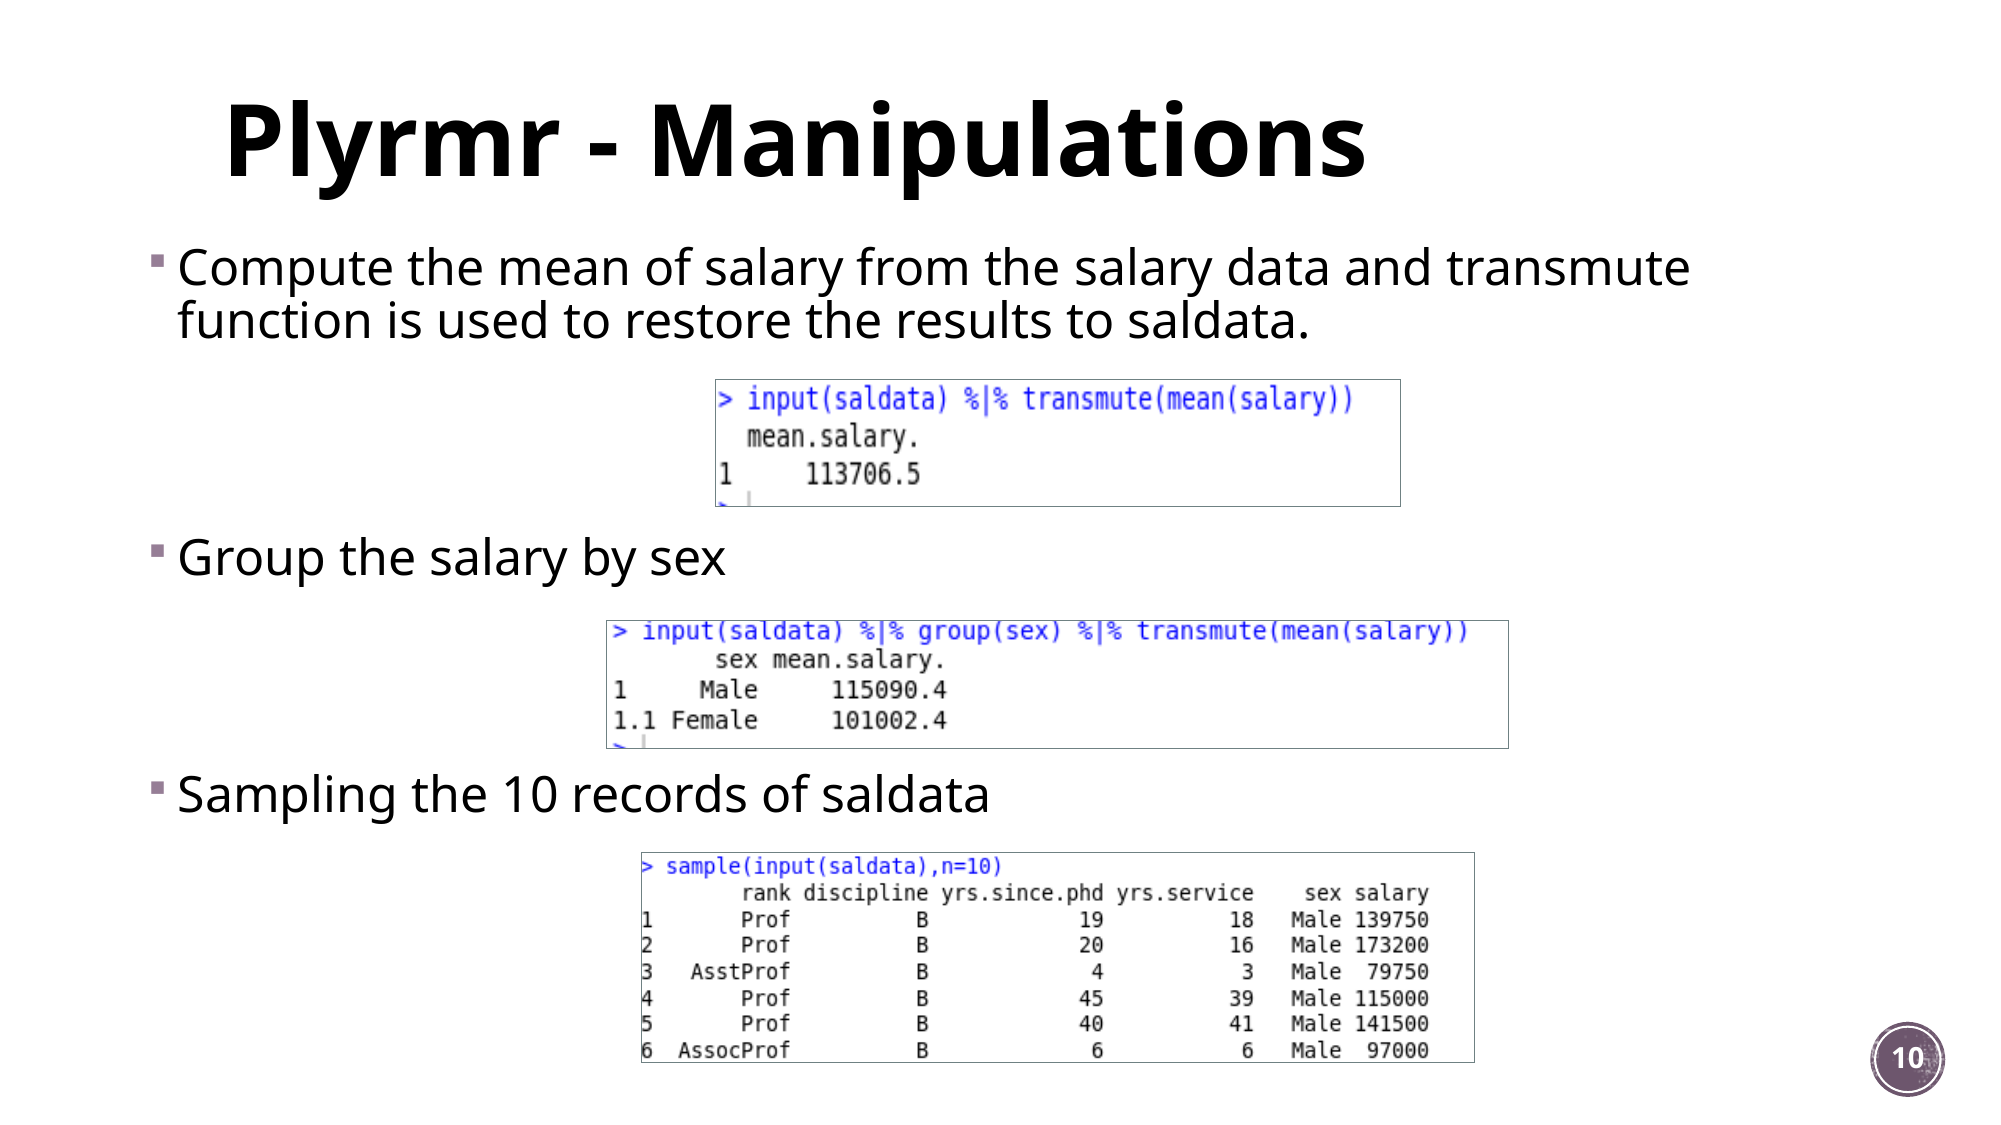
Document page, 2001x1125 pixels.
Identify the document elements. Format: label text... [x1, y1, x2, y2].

picture [716, 380, 1400, 507]
picture [607, 621, 1508, 748]
slide_number 10 [1855, 1028, 1961, 1089]
title Plyrmr - Manipulations [207, 22, 1783, 234]
picture [642, 853, 1474, 1062]
list Compute the mean of salary from the salary data and transmute function is used to restore the results to saldata. Group the salary by sex Sampling the 10 records of saldata [132, 234, 1858, 949]
